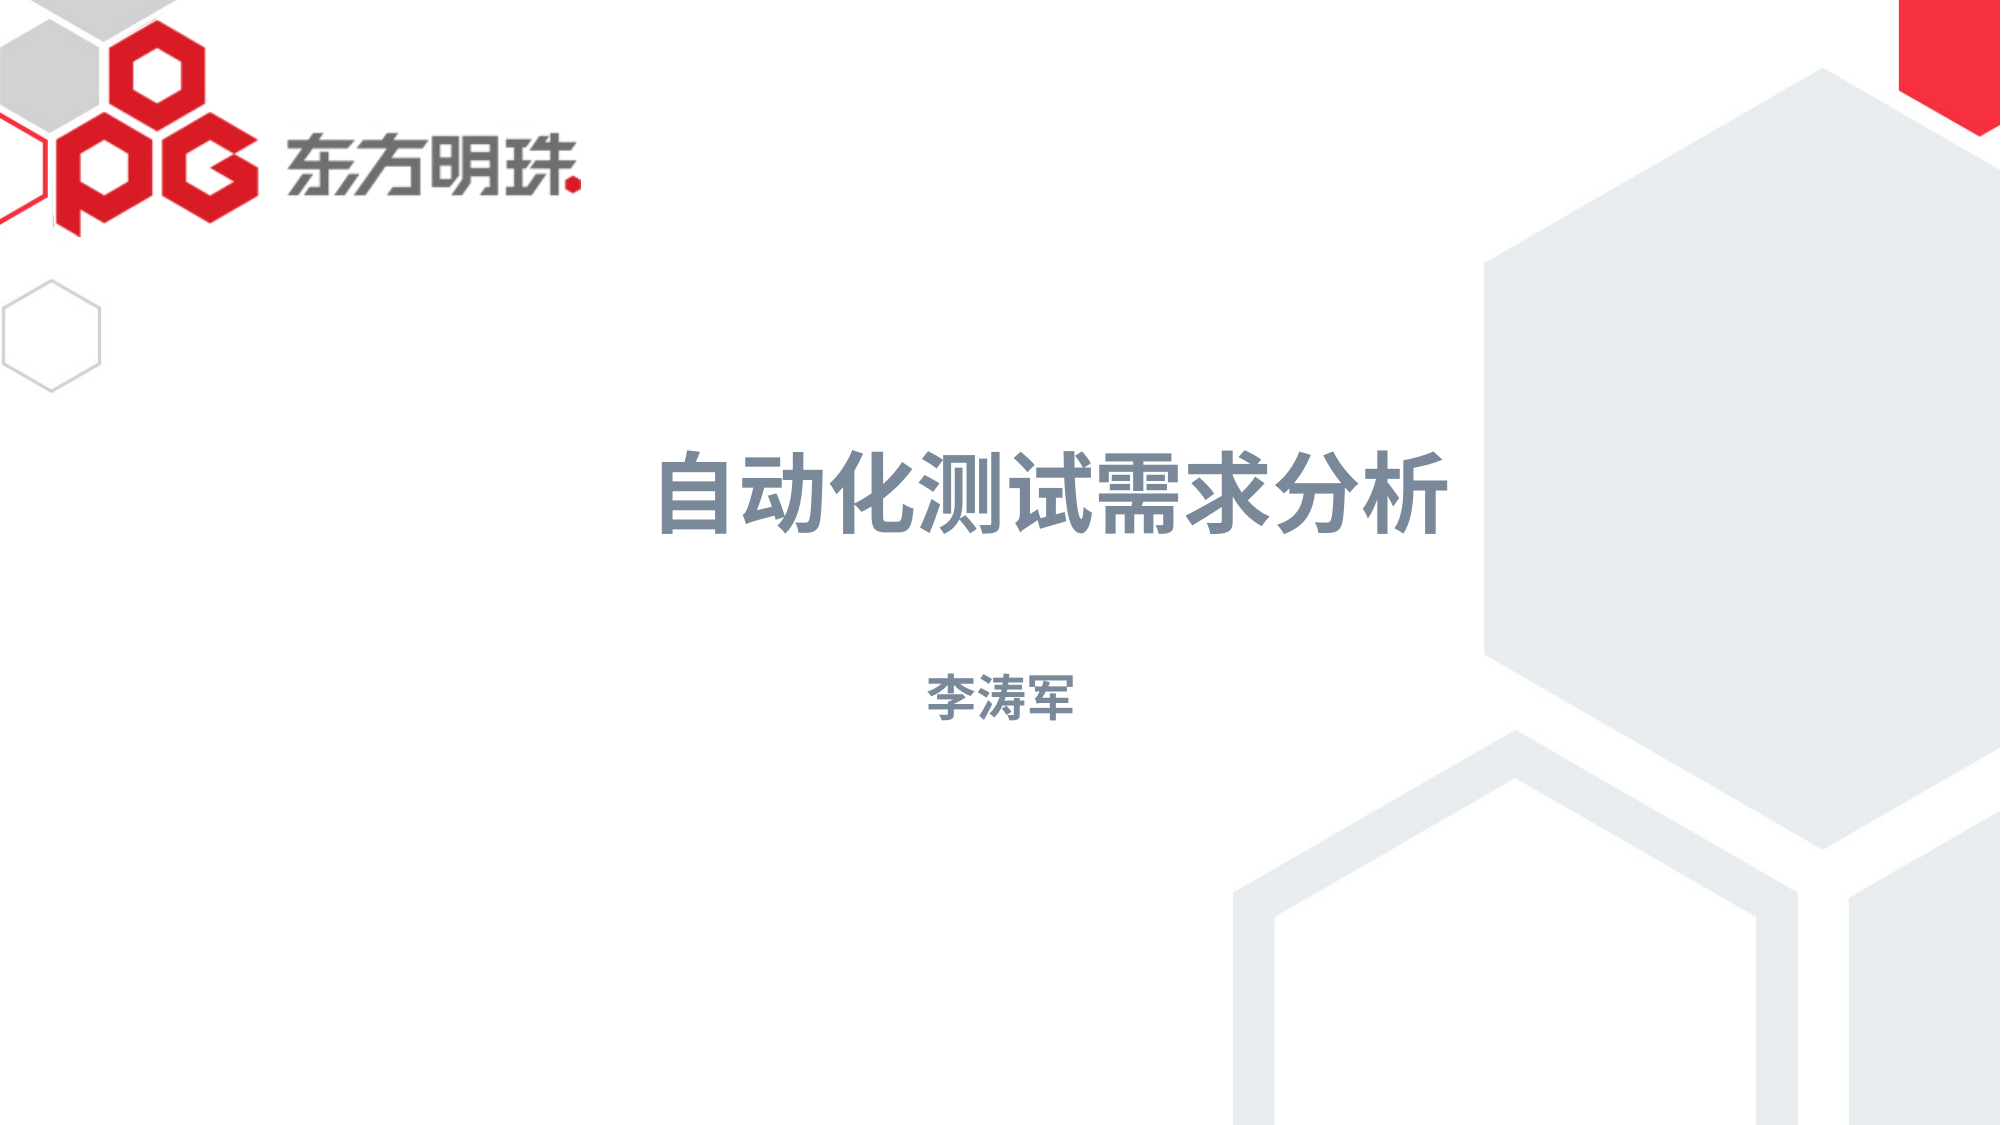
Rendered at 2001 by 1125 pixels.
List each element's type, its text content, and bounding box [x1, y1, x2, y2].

picture [0, 0, 2000, 1125]
title 自动化测试需求分析 [434, 370, 1666, 612]
subtitle 李涛军 [604, 658, 1399, 773]
